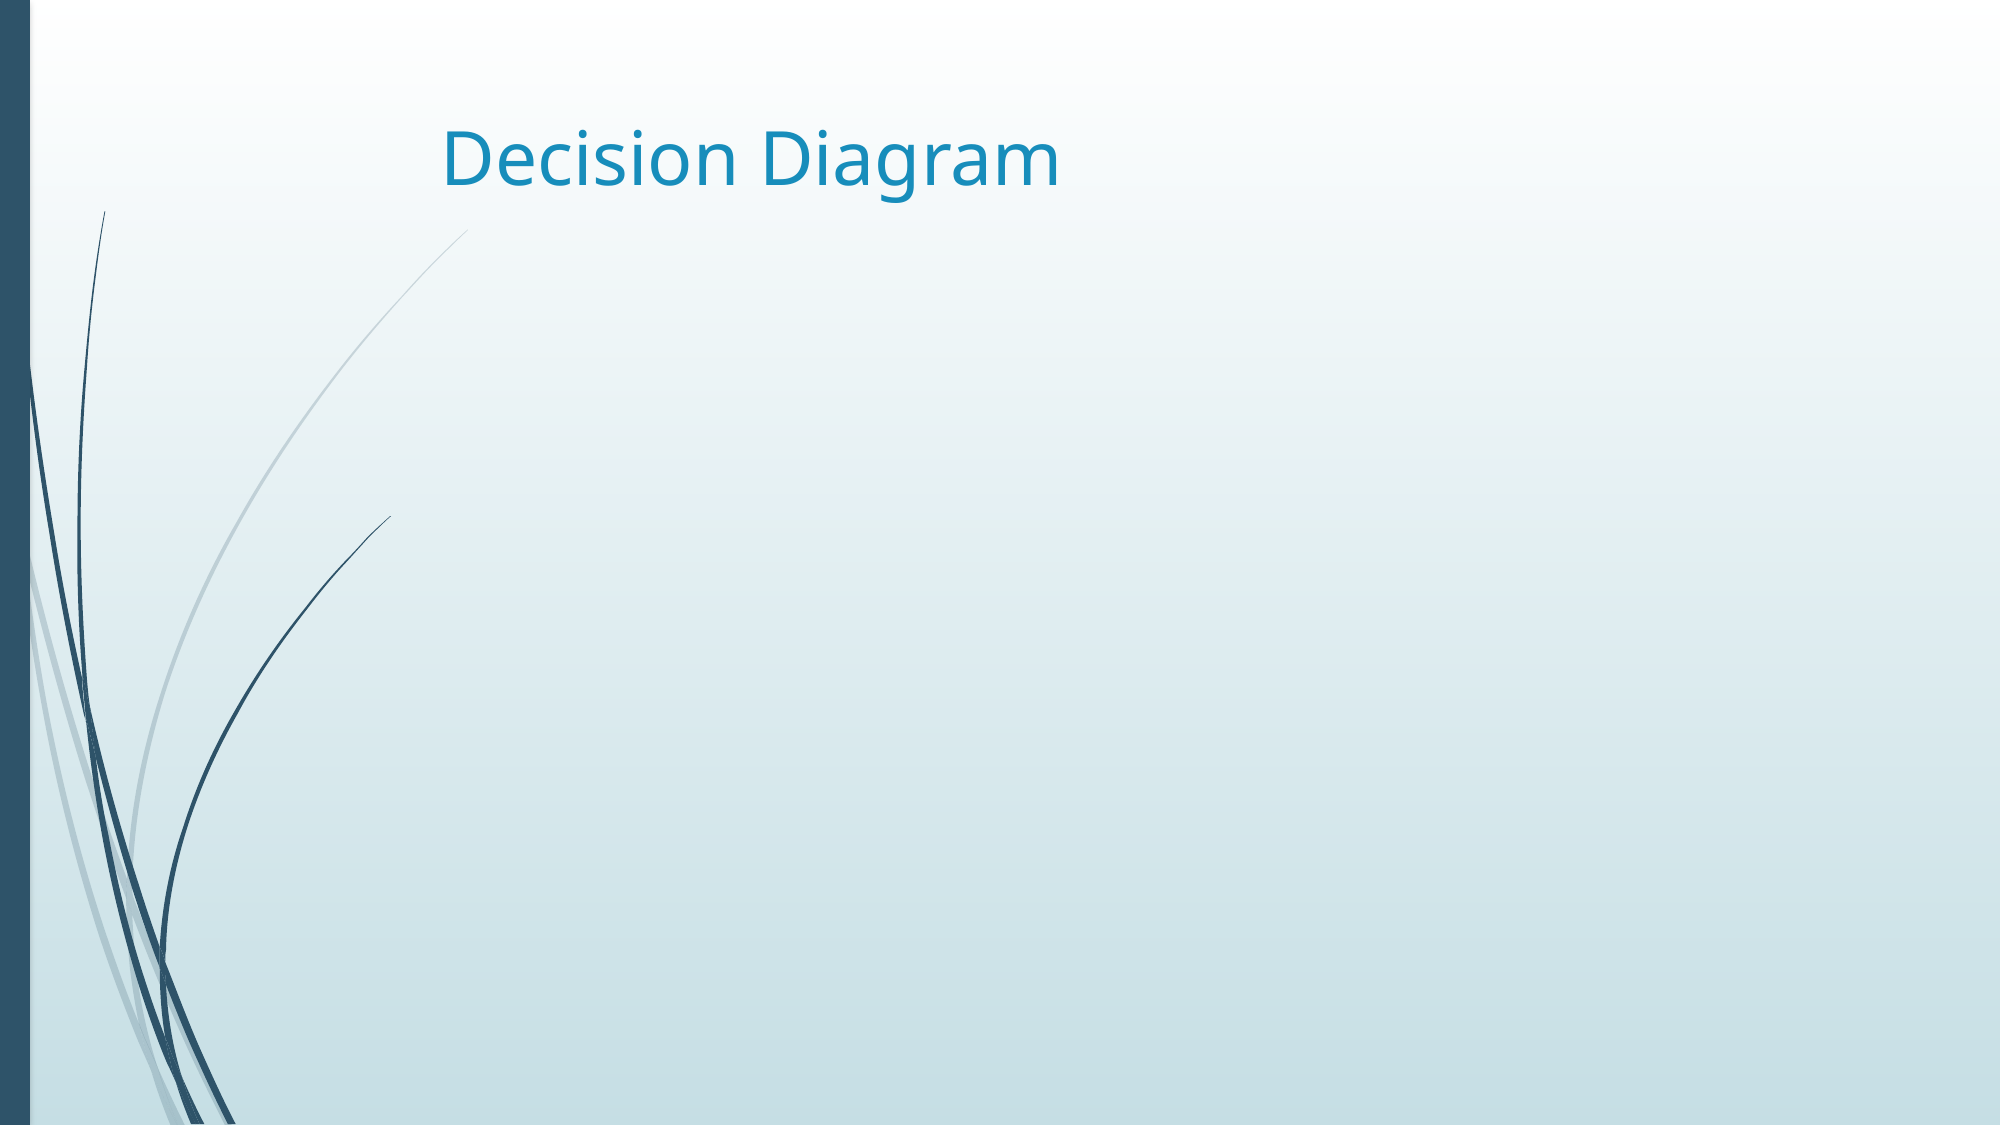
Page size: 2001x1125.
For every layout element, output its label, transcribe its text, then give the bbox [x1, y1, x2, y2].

title Decision Diagram [425, 102, 1888, 313]
